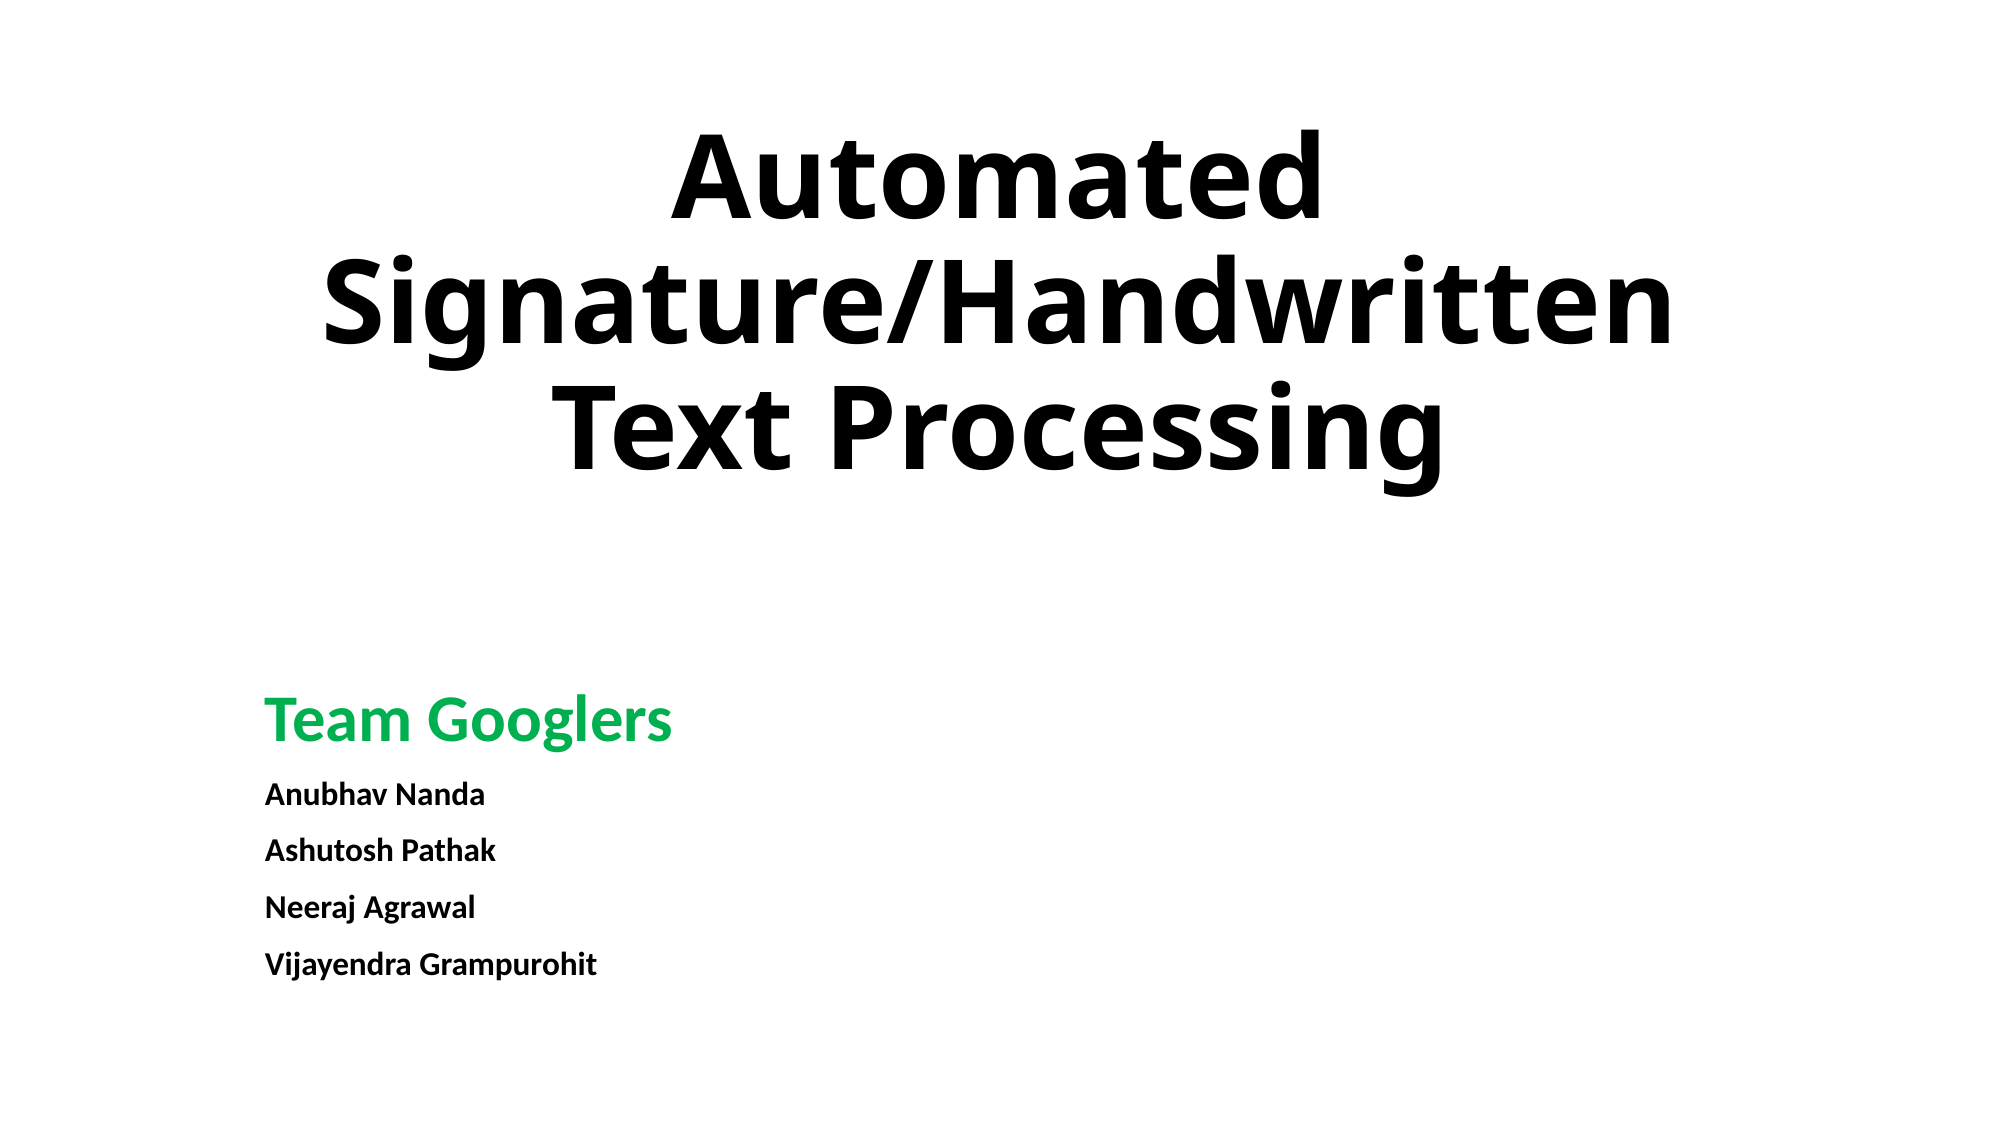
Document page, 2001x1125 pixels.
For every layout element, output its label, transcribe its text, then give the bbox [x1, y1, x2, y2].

subtitle Team Googlers Anubhav Nanda Ashutosh Pathak Neeraj Agrawal Vijayendra Grampurohit [249, 676, 1750, 1100]
title Automated Signature/Handwritten Text Processing [249, 110, 1750, 502]
